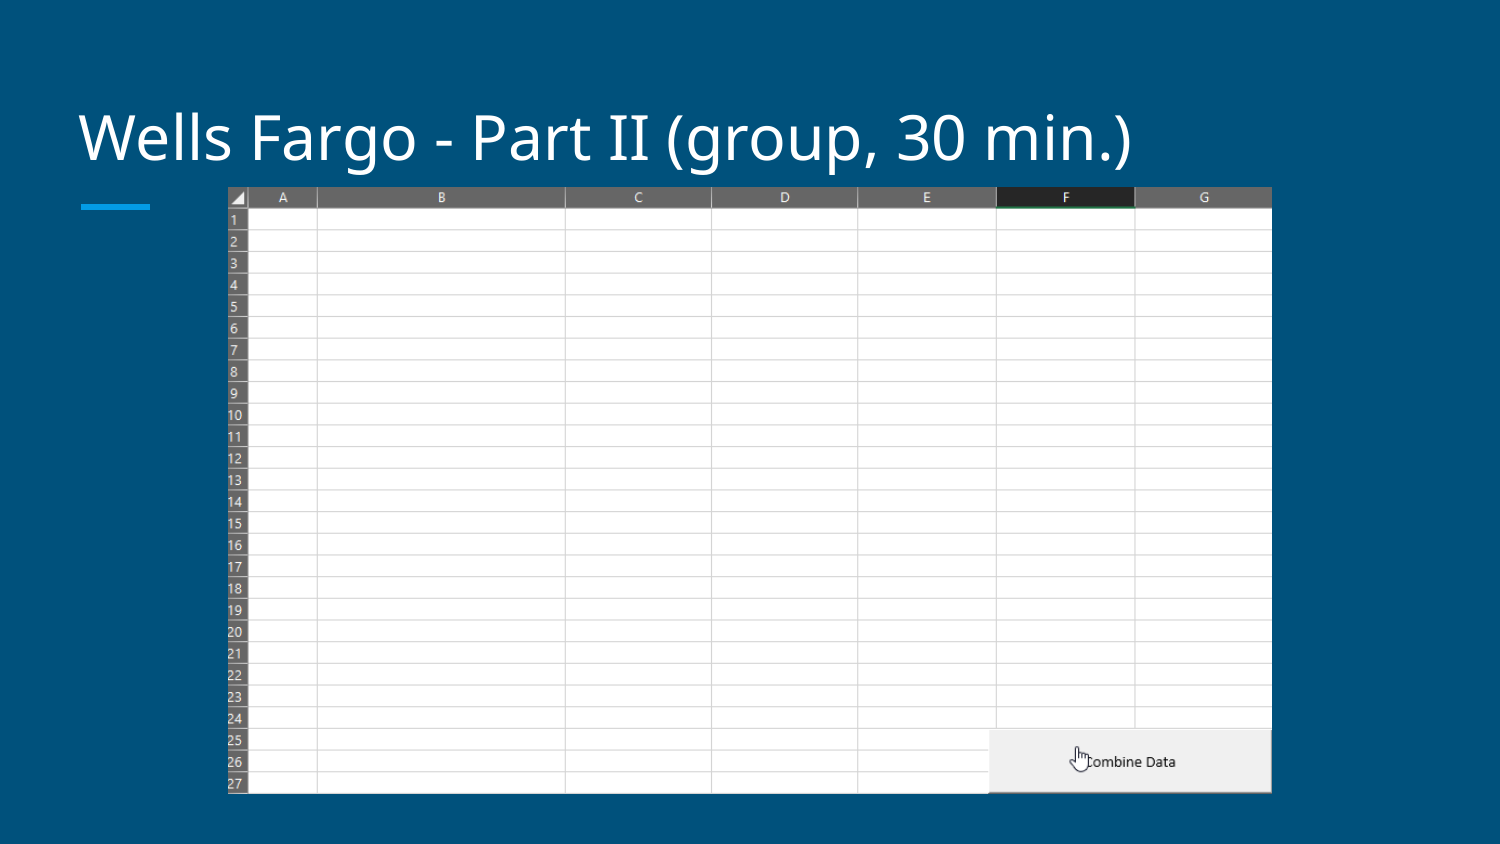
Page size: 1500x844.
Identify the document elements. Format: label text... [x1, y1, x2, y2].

title Wells Fargo - Part II (group, 30 min.) [63, 75, 1437, 188]
picture [229, 188, 1271, 793]
